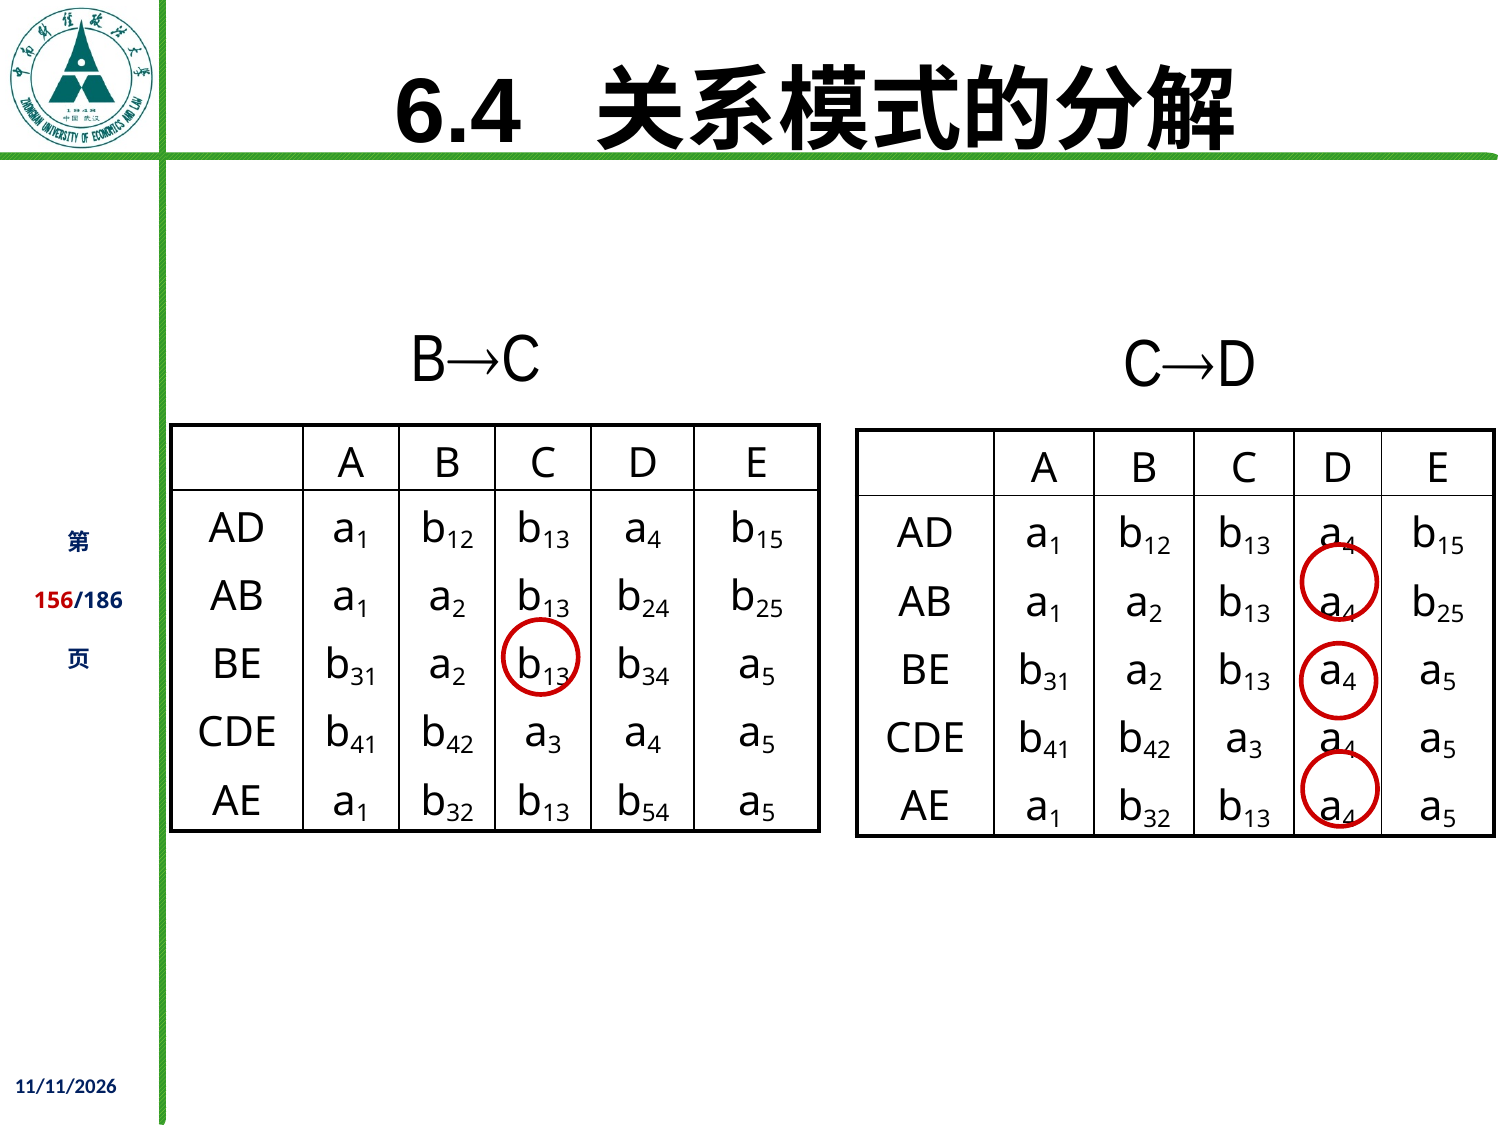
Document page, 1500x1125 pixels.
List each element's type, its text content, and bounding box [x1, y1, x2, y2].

table_cell AE [859, 768, 993, 834]
table_cell a5 [1382, 700, 1492, 768]
table_cell a1 [304, 763, 398, 829]
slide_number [0, 1065, 163, 1125]
table_cell a5 [695, 763, 817, 829]
table_header D [592, 427, 693, 489]
table_cell a4 [592, 491, 693, 558]
table_cell b15 [1382, 496, 1492, 564]
text_box [503, 619, 579, 695]
table_cell a2 [400, 558, 494, 626]
table_cell b41 [995, 700, 1093, 768]
table_cell a4 [1295, 564, 1381, 632]
text_box CD [1108, 312, 1272, 408]
table_cell a1 [304, 491, 398, 558]
table_cell a4 [1295, 496, 1381, 564]
table_header B [400, 427, 494, 489]
text_box [1301, 544, 1377, 620]
table_cell b31 [995, 632, 1093, 700]
table_header C [496, 427, 590, 489]
table_cell b15 [695, 491, 817, 558]
table_header B [1095, 432, 1193, 495]
table_cell AB [173, 558, 302, 626]
table_cell b13 [1195, 496, 1293, 564]
table_cell a5 [1382, 632, 1492, 700]
table_cell b13 [1195, 564, 1293, 632]
table_cell b12 [1095, 496, 1193, 564]
table_cell a4 [1295, 700, 1381, 768]
table_cell b24 [592, 558, 693, 626]
text_box [1302, 751, 1378, 827]
table_cell b13 [547, 626, 590, 695]
table_cell BE [173, 626, 302, 695]
table_cell CDE [859, 700, 993, 768]
table_cell a3 [496, 695, 590, 763]
text_box [1301, 643, 1377, 719]
table_cell a5 [1382, 768, 1492, 834]
table_cell b13 [496, 763, 590, 829]
table_cell AD [173, 491, 302, 558]
table_header E [695, 427, 817, 489]
table_cell a1 [995, 768, 1093, 834]
table_cell BE [859, 632, 993, 700]
table_header D [1295, 432, 1381, 495]
table_cell a1 [995, 564, 1093, 632]
table_cell CDE [173, 695, 302, 763]
table_header [859, 432, 993, 495]
table_cell b34 [592, 626, 693, 695]
table_cell b12 [400, 491, 494, 558]
table_header [173, 427, 302, 489]
table_cell a1 [995, 496, 1093, 564]
table_cell a2 [1095, 632, 1193, 700]
table_cell a5 [695, 626, 817, 695]
table_header A [304, 427, 398, 489]
table_cell a2 [400, 626, 494, 695]
table_cell b32 [400, 763, 494, 829]
table_cell b25 [1382, 564, 1492, 632]
table_cell b13 [1195, 768, 1293, 834]
picture [5, 6, 155, 149]
table_cell b13 [496, 491, 590, 558]
table_header A [995, 432, 1093, 495]
table_cell AD [859, 496, 993, 564]
table_cell b25 [695, 558, 817, 626]
table_cell b42 [1095, 700, 1193, 768]
table_cell a5 [695, 695, 817, 763]
table_cell AE [173, 763, 302, 829]
table_header C [1195, 432, 1293, 495]
table_cell b13 [496, 558, 590, 626]
table_cell a4 [1295, 768, 1381, 834]
table_cell a2 [1095, 564, 1193, 632]
table_cell b54 [592, 763, 693, 829]
table_cell a4 [1295, 632, 1381, 700]
table_cell a1 [304, 558, 398, 626]
table_cell b13 [1195, 632, 1293, 700]
table_cell a3 [1195, 700, 1293, 768]
table_cell b42 [400, 695, 494, 763]
table_header E [1382, 432, 1492, 495]
table_cell a4 [592, 695, 693, 763]
title 6.4 关系模式的分解 [242, 25, 1390, 187]
text_box BC [395, 306, 556, 402]
table_cell b13 [496, 626, 534, 695]
table_cell b32 [1095, 768, 1193, 834]
table_cell b31 [304, 626, 398, 695]
table_cell b41 [304, 695, 398, 763]
table_cell AB [859, 564, 993, 632]
